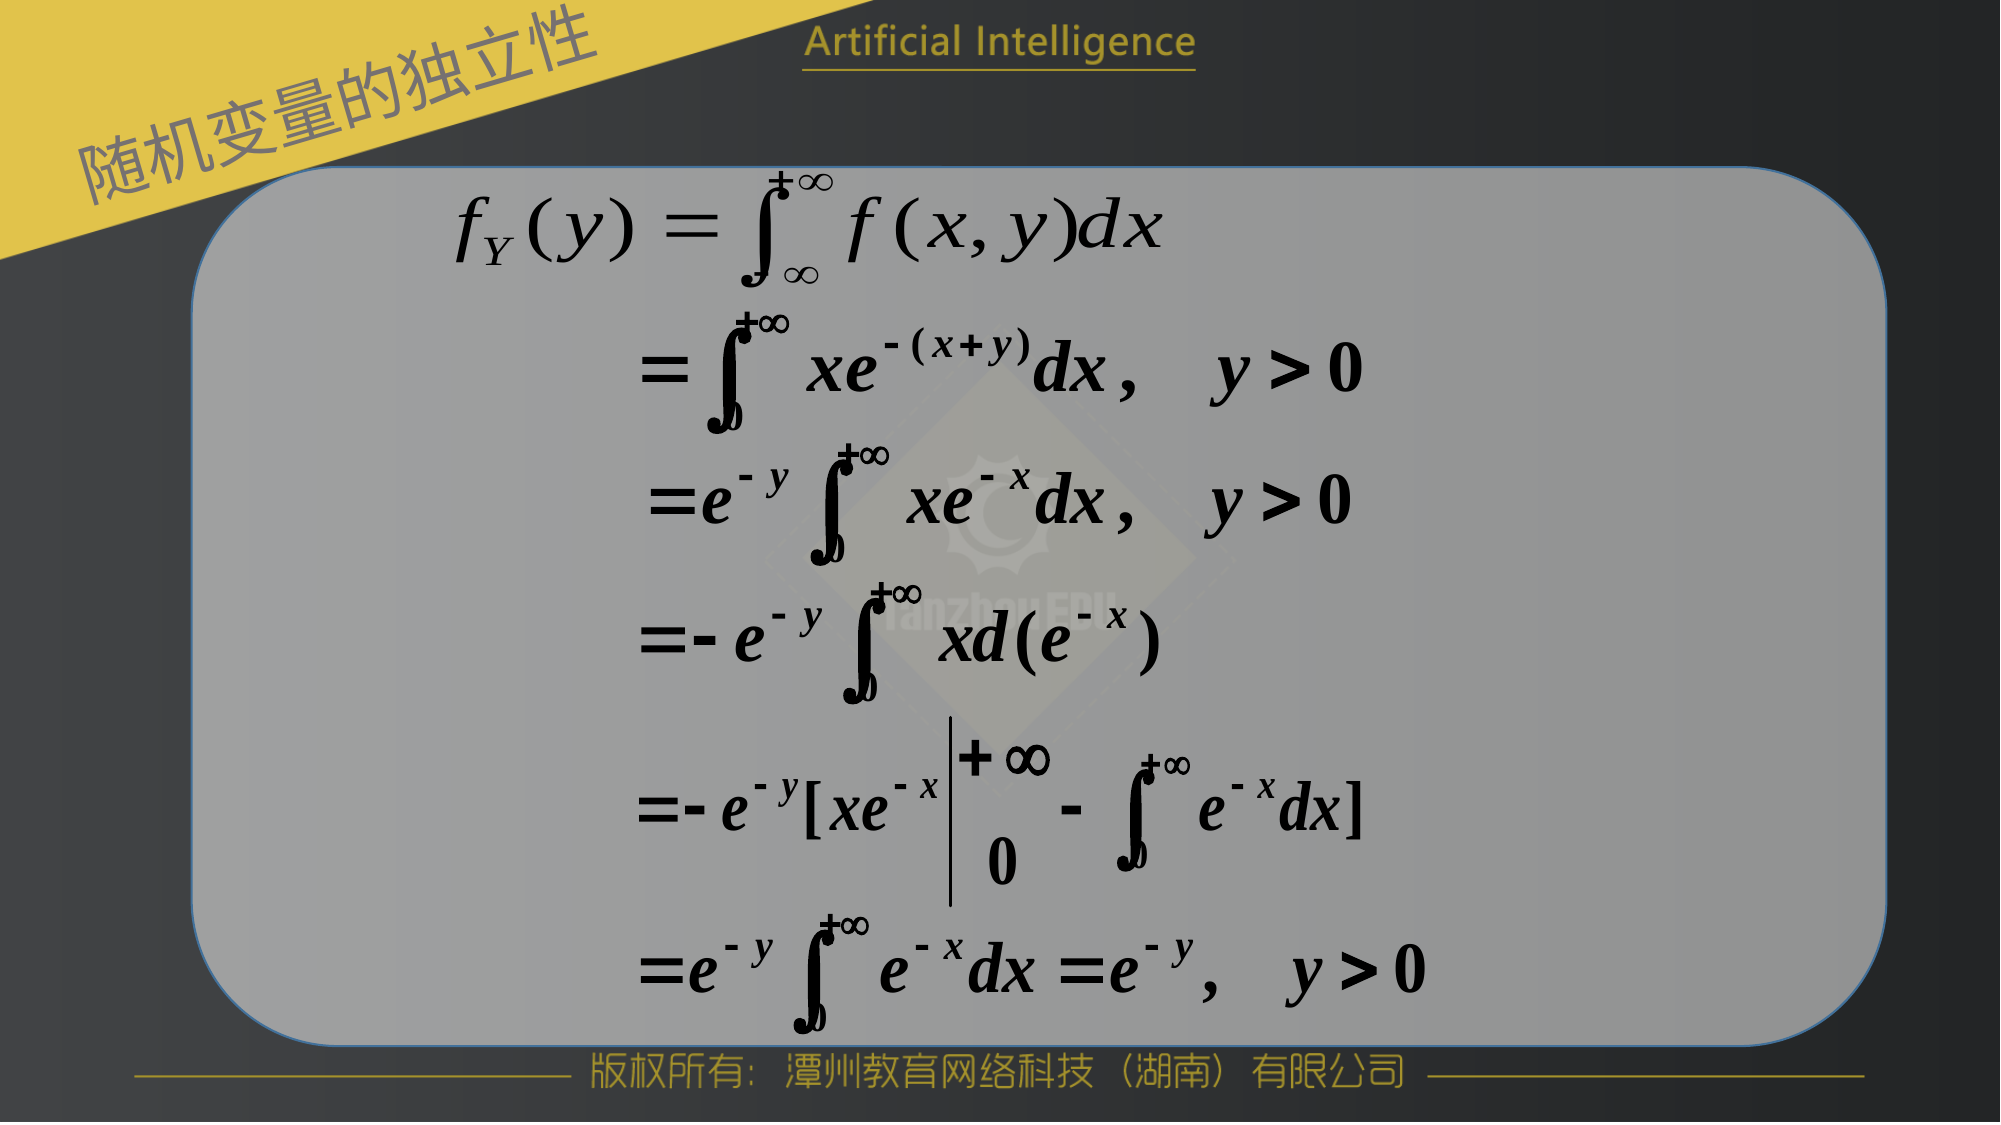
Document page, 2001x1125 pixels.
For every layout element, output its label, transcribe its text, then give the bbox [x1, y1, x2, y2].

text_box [633, 418, 1366, 578]
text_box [425, 145, 1175, 301]
picture [0, 0, 2000, 1122]
text_box 随机变量的独立性 [60, 0, 614, 225]
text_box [624, 557, 1175, 700]
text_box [624, 700, 1375, 889]
text_box [191, 167, 633, 1047]
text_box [624, 889, 1440, 1047]
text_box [624, 286, 1376, 446]
text_box [1175, 167, 1887, 1047]
